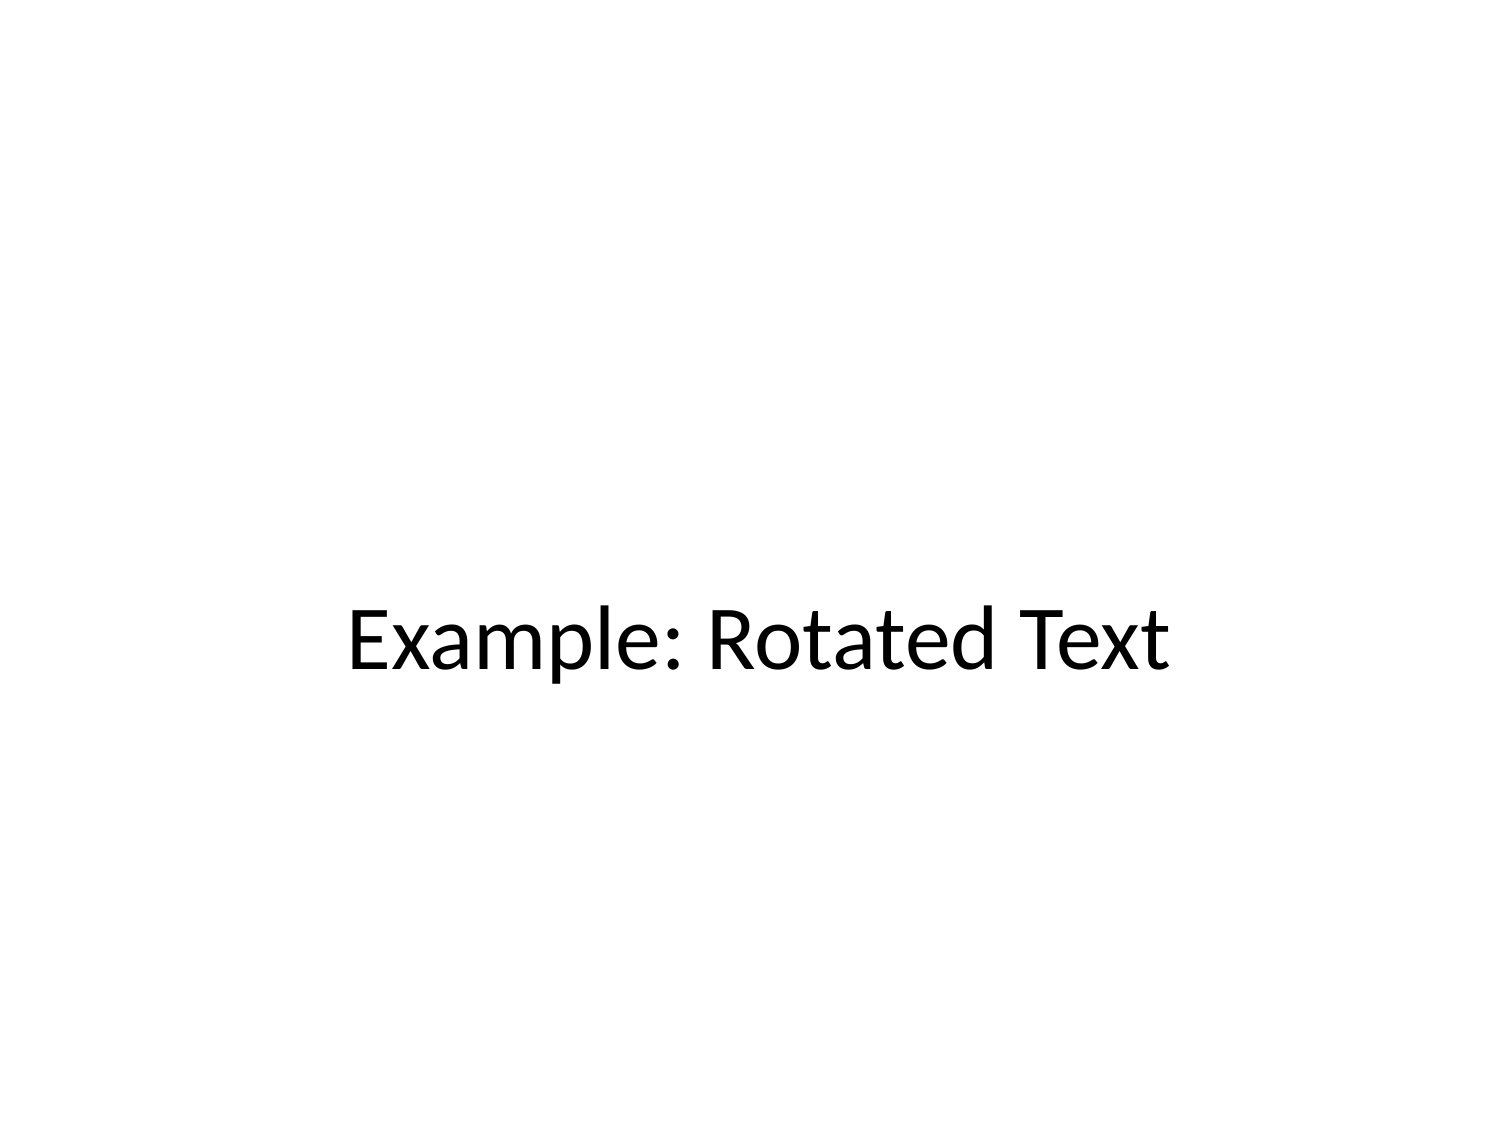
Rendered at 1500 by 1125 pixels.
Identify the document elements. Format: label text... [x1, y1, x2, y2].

title Example: Rotated Text [78, 532, 1441, 733]
